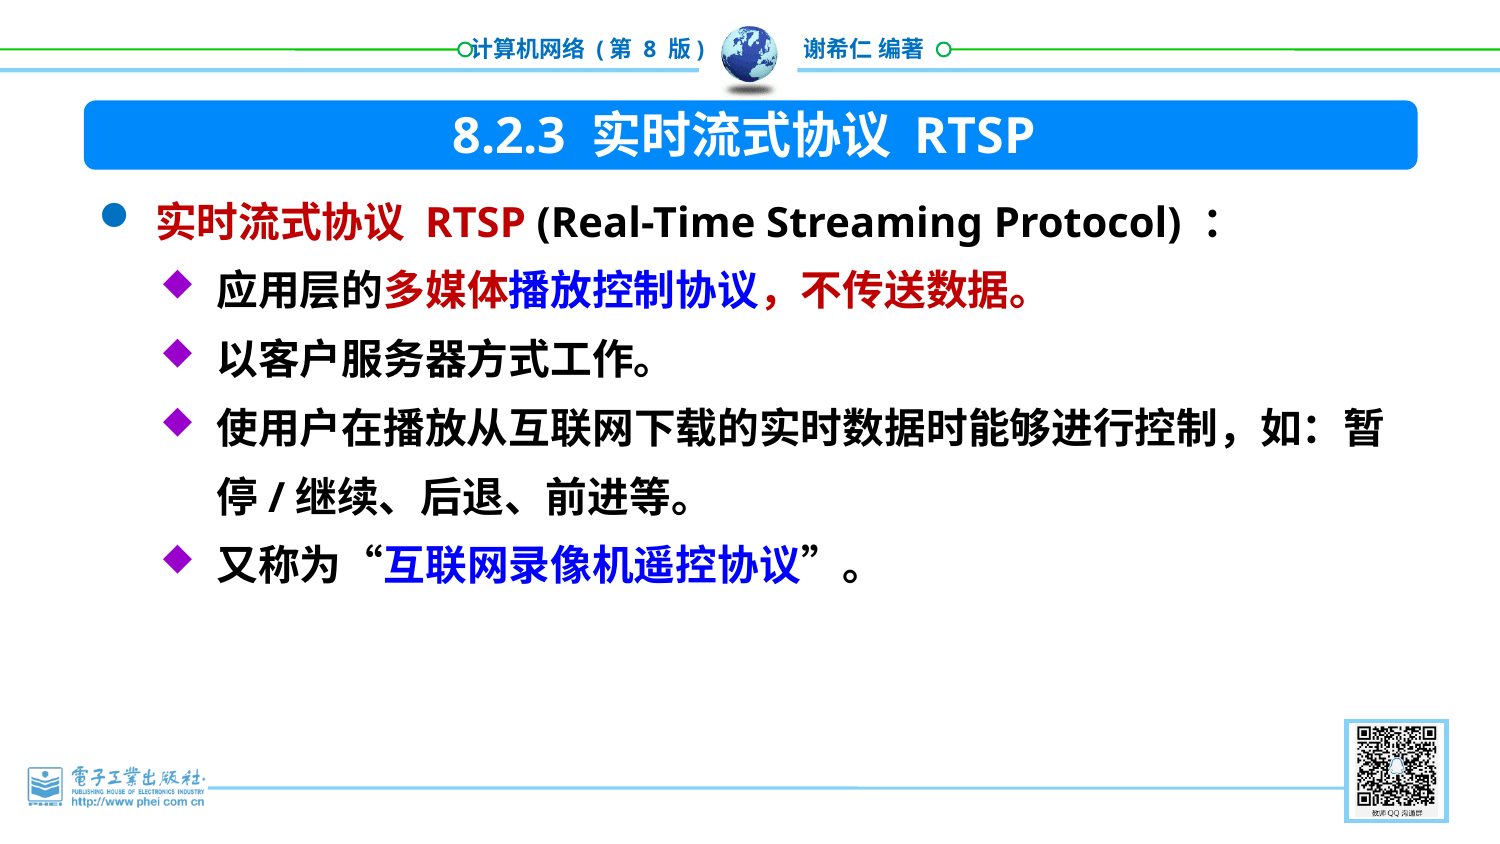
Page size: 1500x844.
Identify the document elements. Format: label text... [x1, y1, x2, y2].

picture [719, 24, 779, 96]
text_box 8.2.3 实时流式协议 RTSP [437, 96, 1064, 169]
picture [23, 764, 208, 809]
text_box [1064, 100, 1418, 169]
picture [1355, 724, 1438, 817]
text_box [83, 100, 437, 169]
text_box 实时流式协议 RTSP (Real-Time Streaming Protocol) ： 应用层的多媒体播放控制协议，不传送数据。 以客户服务器方式工作。 使用户在播放从互联网下载的实时数据时能够进行控制，如：暂停/继续、后退、前进等。 又称为“互联网录像机遥控协议”。 [83, 169, 1418, 597]
